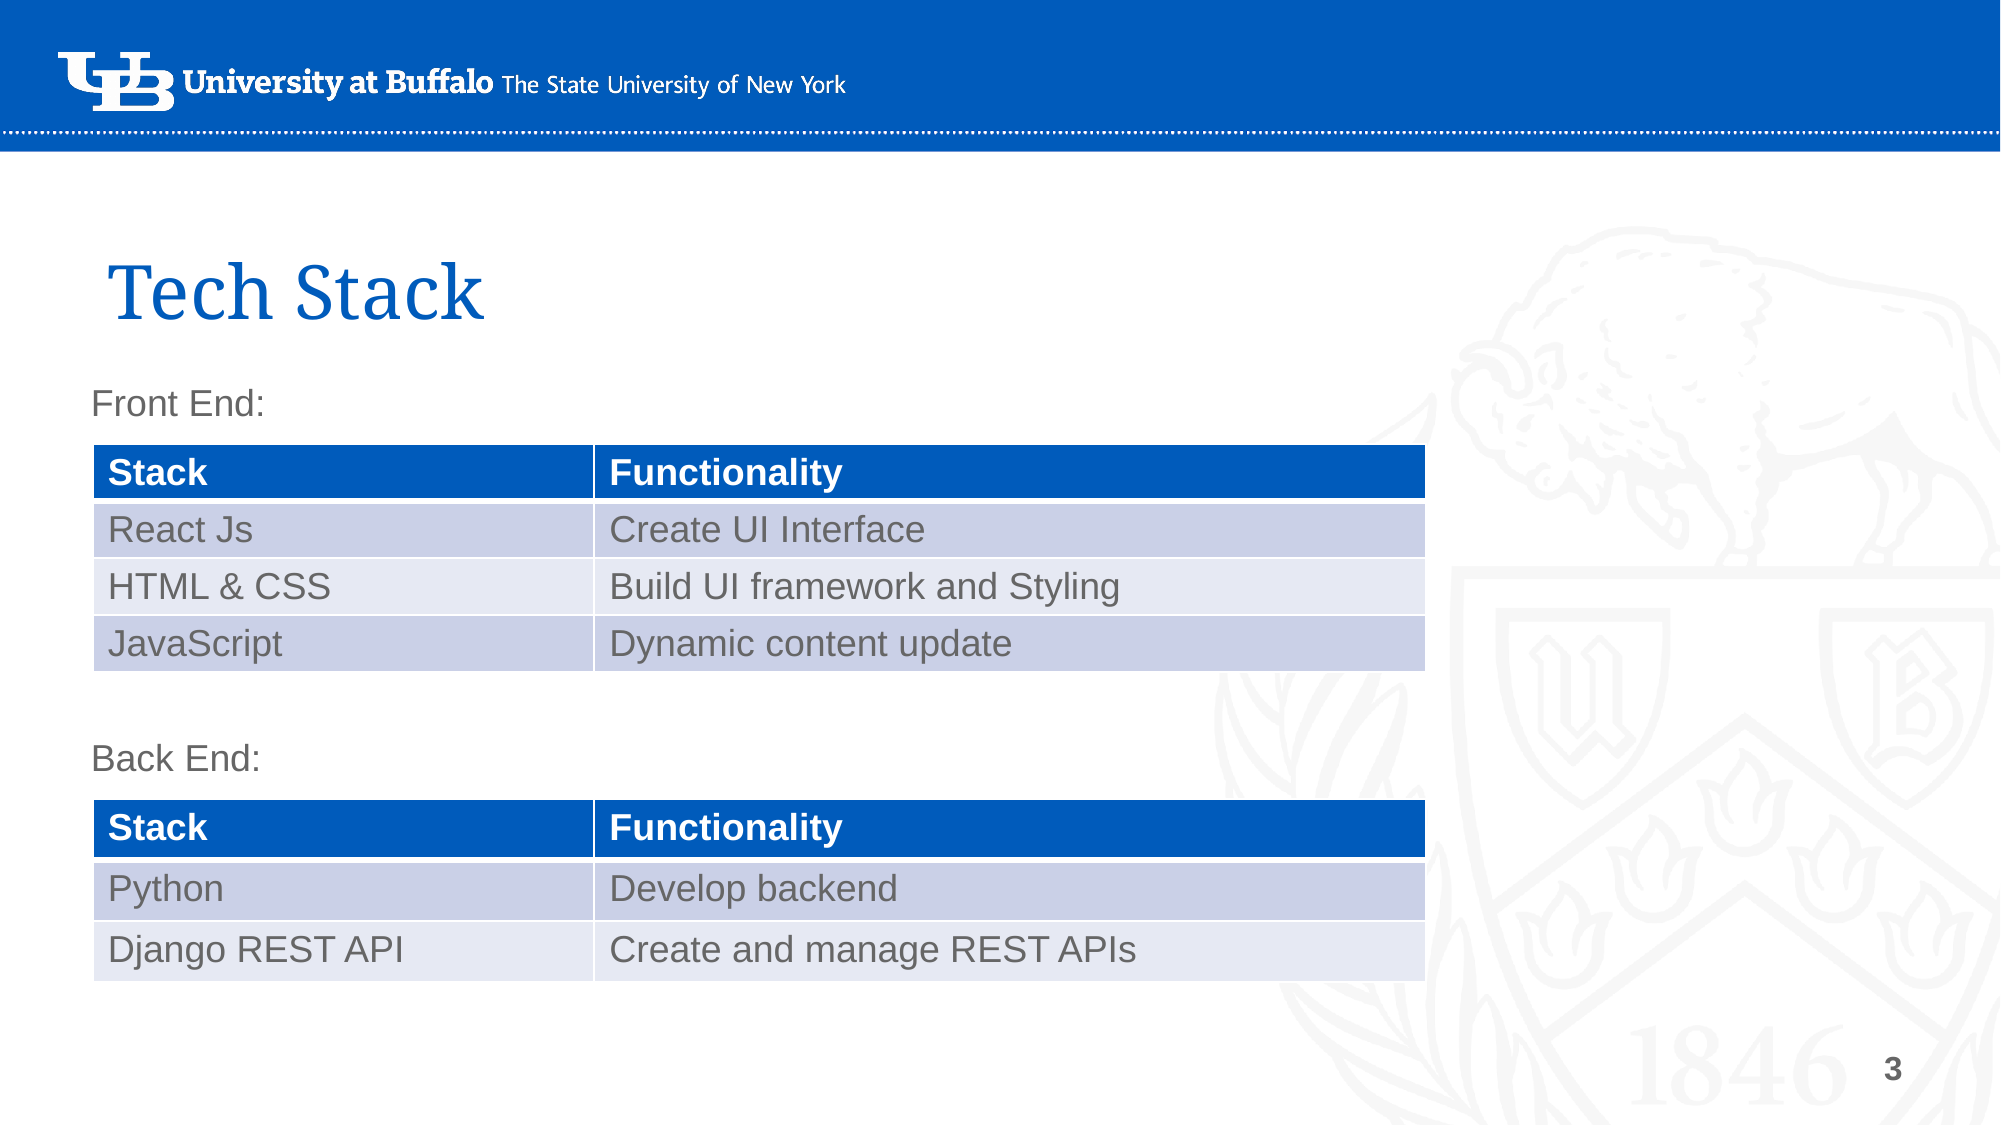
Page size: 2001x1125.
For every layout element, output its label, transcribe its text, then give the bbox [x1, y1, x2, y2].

picture [0, 0, 2001, 1125]
table_cell HTML & CSS [94, 559, 593, 614]
table_header Stack [94, 800, 593, 857]
text_box Tech Stack [93, 140, 1234, 343]
table_cell Django REST API [94, 922, 593, 981]
table_header Functionality [595, 445, 1425, 498]
table_cell Create and manage REST APIs [595, 922, 1425, 981]
table_header Functionality [595, 800, 1425, 857]
table_cell React Js [94, 504, 593, 557]
table_cell Develop backend [595, 863, 1425, 920]
text_box 3 [1242, 1036, 1918, 1097]
text_box Front End: Back End: [76, 358, 1217, 1010]
table_cell JavaScript [94, 616, 593, 671]
table_cell Build UI framework and Styling [595, 559, 1425, 614]
table_cell Create UI Interface [595, 504, 1425, 557]
table_cell Python [94, 863, 593, 920]
table_header Stack [94, 445, 593, 498]
table_cell Dynamic content update [595, 616, 1425, 671]
